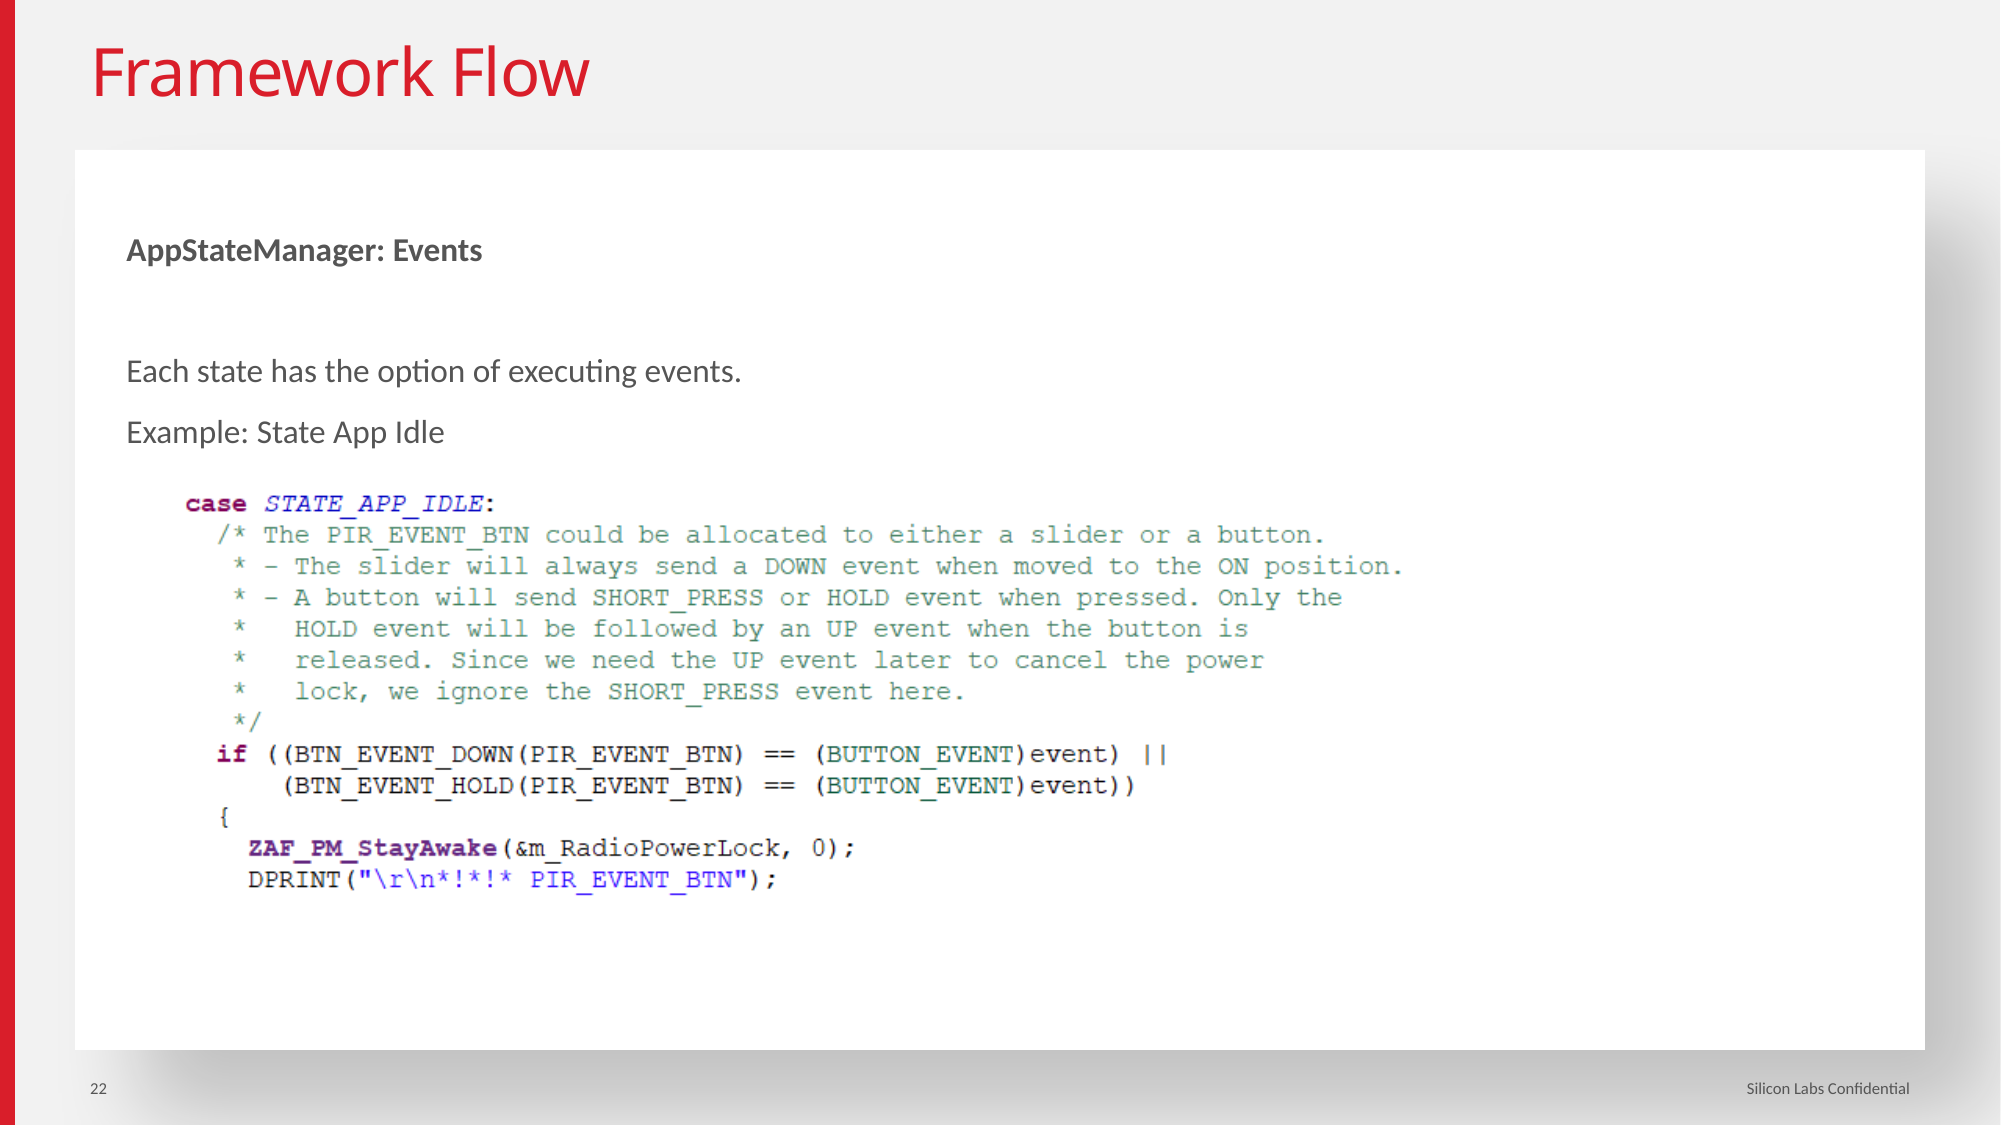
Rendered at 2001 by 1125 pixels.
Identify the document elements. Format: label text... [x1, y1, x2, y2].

slide_number 22 [75, 1050, 128, 1125]
picture [179, 485, 1412, 900]
footer Silicon Labs Confidential [128, 1050, 1925, 1125]
title Framework Flow [75, 0, 1925, 150]
list AppStateManager: Events Each state has the option of executing events. Example: State App Idle [111, 224, 1695, 975]
